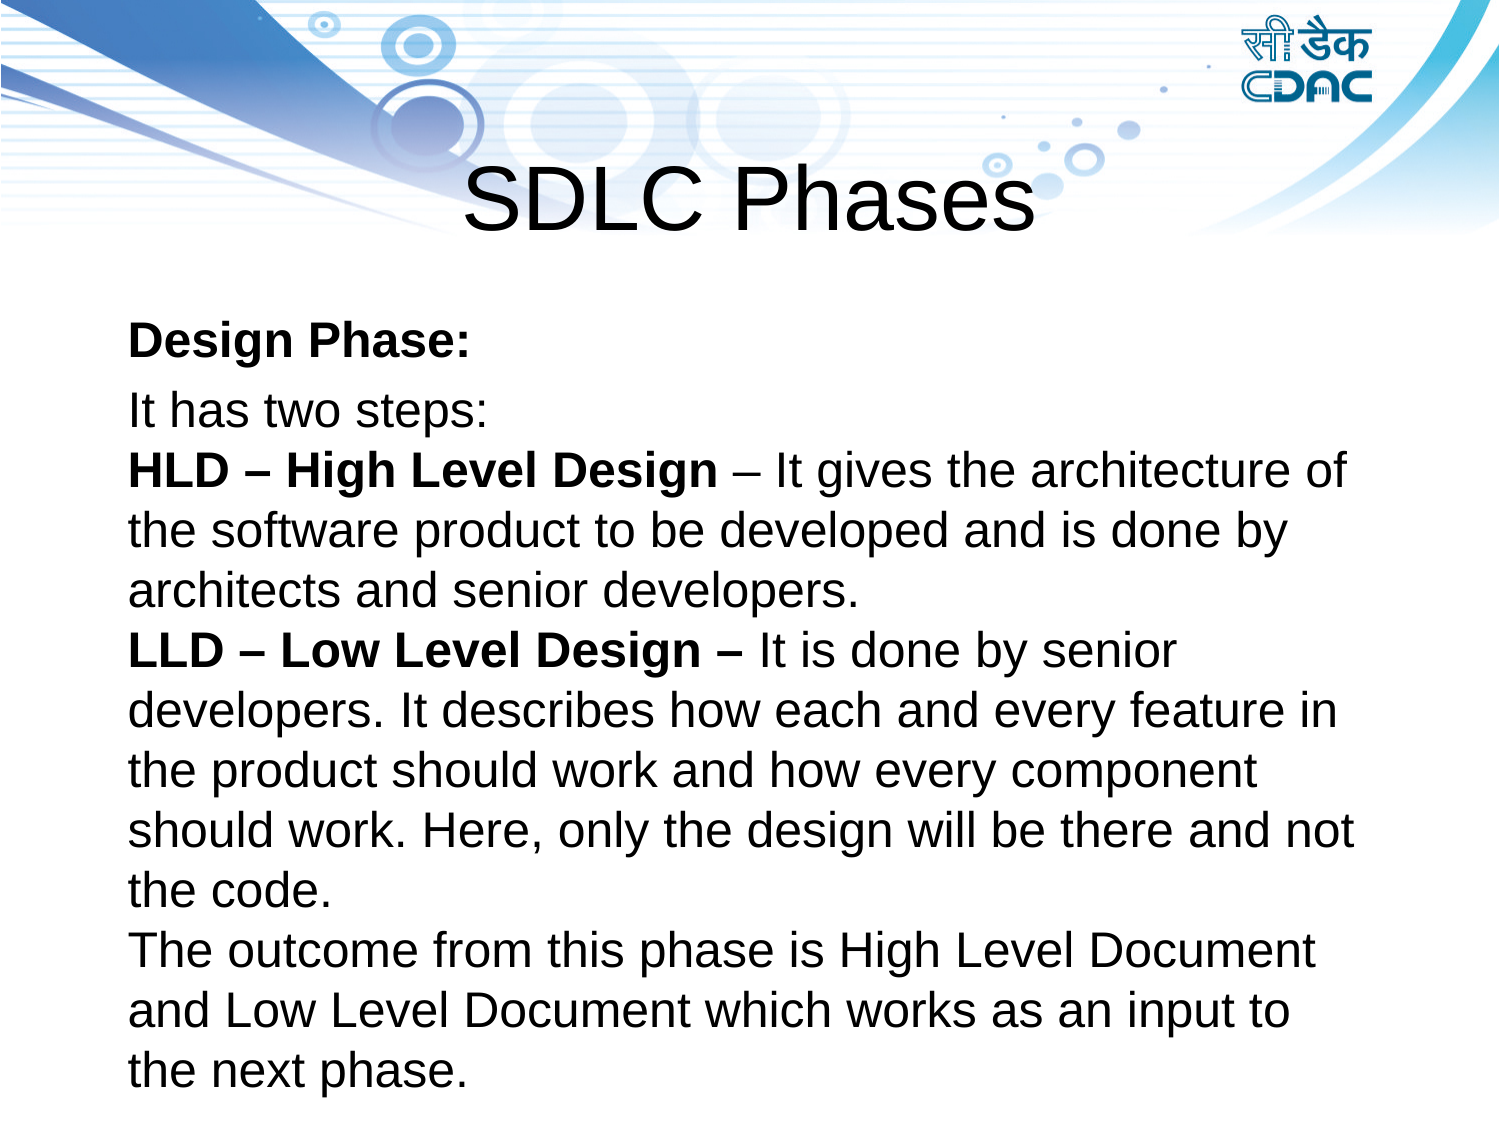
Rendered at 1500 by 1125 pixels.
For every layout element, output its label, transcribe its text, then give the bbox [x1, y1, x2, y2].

list Design Phase: It has two steps: HLD – High Level Design – It gives the architecture of the software product to be developed and is done by architects and senior developers. LLD – Low Level Design – It is done by senior developers. It describes how each and every feature in the product should work and how every component should work. Here, only the design will be there and not the code. The outcome from this phase is High Level Document and Low Level Document which works as an input to the next phase. [112, 299, 1388, 1000]
picture [1, 0, 1499, 335]
title SDLC Phases [112, 99, 1388, 288]
